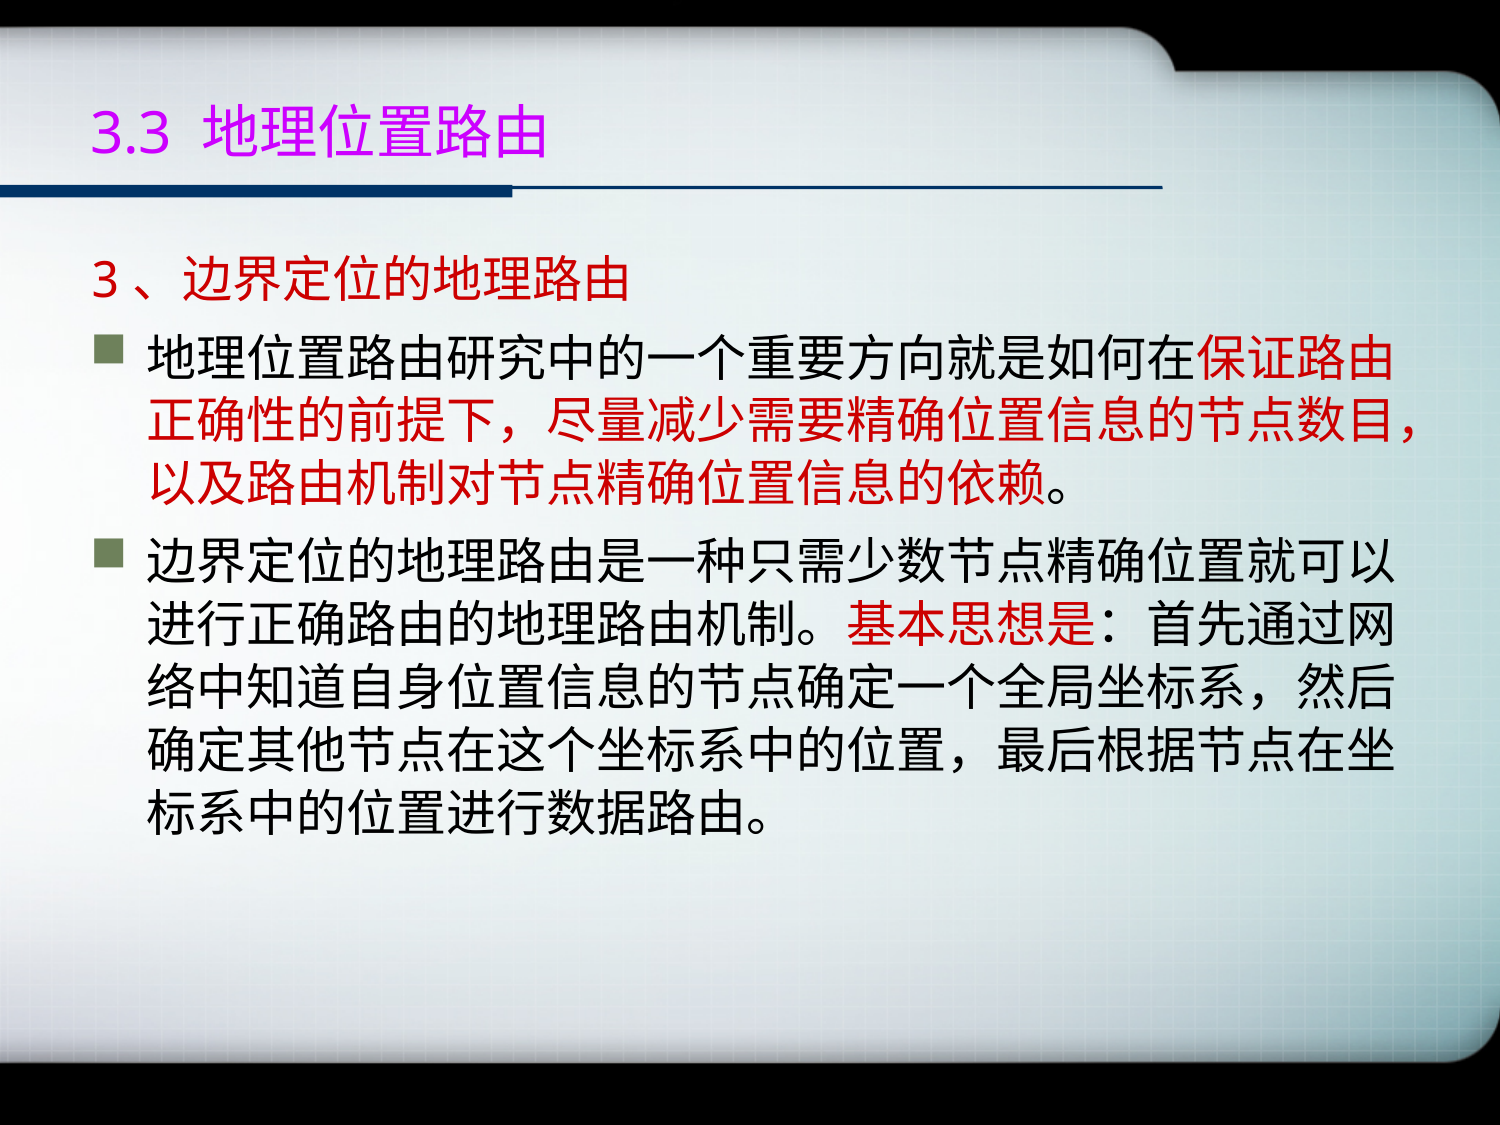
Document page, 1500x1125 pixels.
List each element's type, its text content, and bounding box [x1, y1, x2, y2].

picture [0, 0, 1500, 1125]
title 3.3 地理位置路由 [75, 87, 1338, 180]
list 3、边界定位的地理路由 地理位置路由研究中的一个重要方向就是如何在保证路由正确性的前提下，尽量减少需要精确位置信息的节点数目，以及路由机制对节点精确位置信息的依赖。 边界定位的地理路由是一种只需少数节点精确位置就可以进行正确路由的地理路由机制。基本思想是：首先通过网络中知道自身位置信息的节点确定一个全局坐标系，然后确定其他节点在这个坐标系中的位置，最后根据节点在坐标系中的位置进行数据路由。 [75, 237, 1425, 1025]
